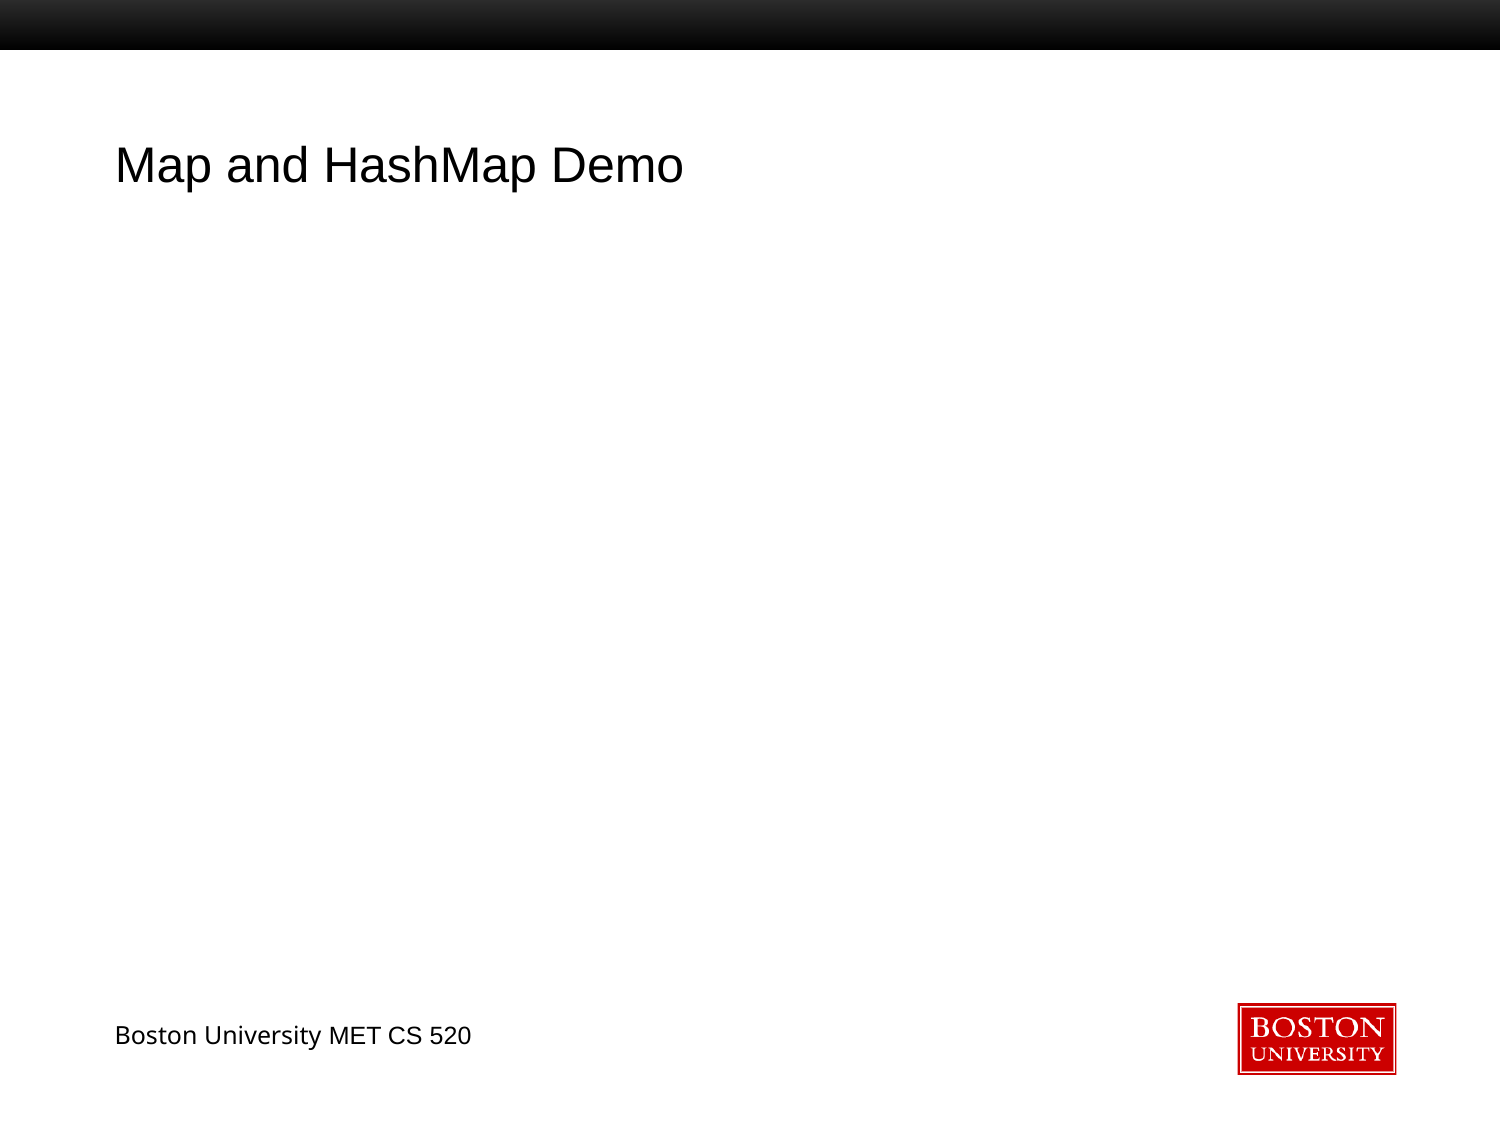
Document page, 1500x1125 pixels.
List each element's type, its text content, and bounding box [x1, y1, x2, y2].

title Map and HashMap Demo [99, 125, 1400, 238]
